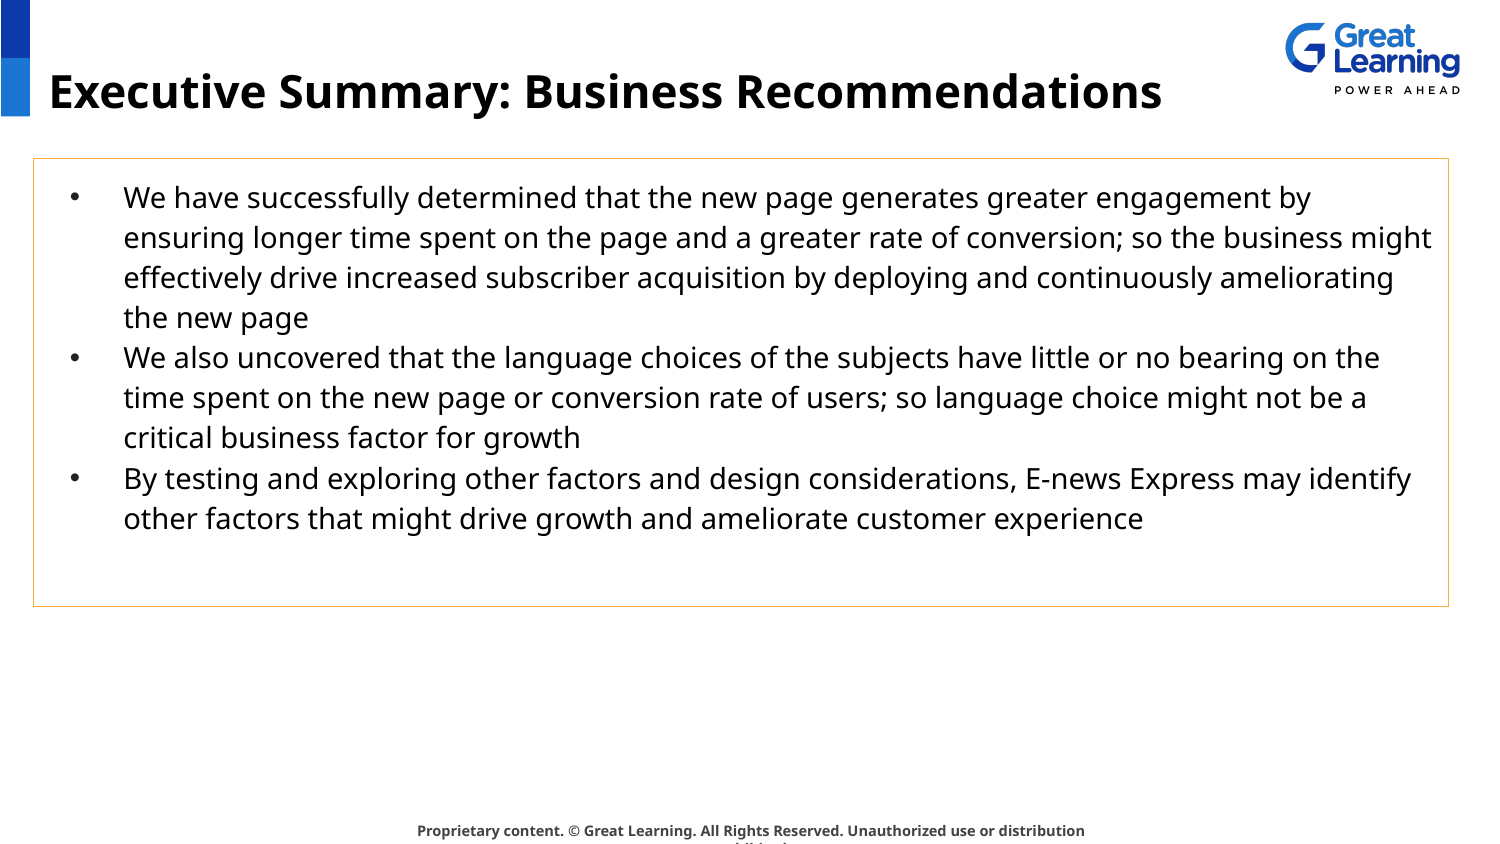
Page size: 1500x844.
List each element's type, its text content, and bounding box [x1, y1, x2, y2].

picture [1258, 11, 1487, 106]
title Executive Summary: Business Recommendations [33, 47, 1279, 127]
list We have successfully determined that the new page generates greater engagement by ensuring longer time spent on the page and a greater rate of conversion; so the business might effectively drive increased subscriber acquisition by deploying and continuously ameliorating the new page We also uncovered that the language choices of the subjects have little or no bearing on the time spent on the new page or conversion rate of users; so language choice might not be a critical business factor for growth By testing and exploring other factors and design considerations, E-news Express may identify other factors that might drive growth and ameliorate customer experience [33, 158, 1449, 607]
